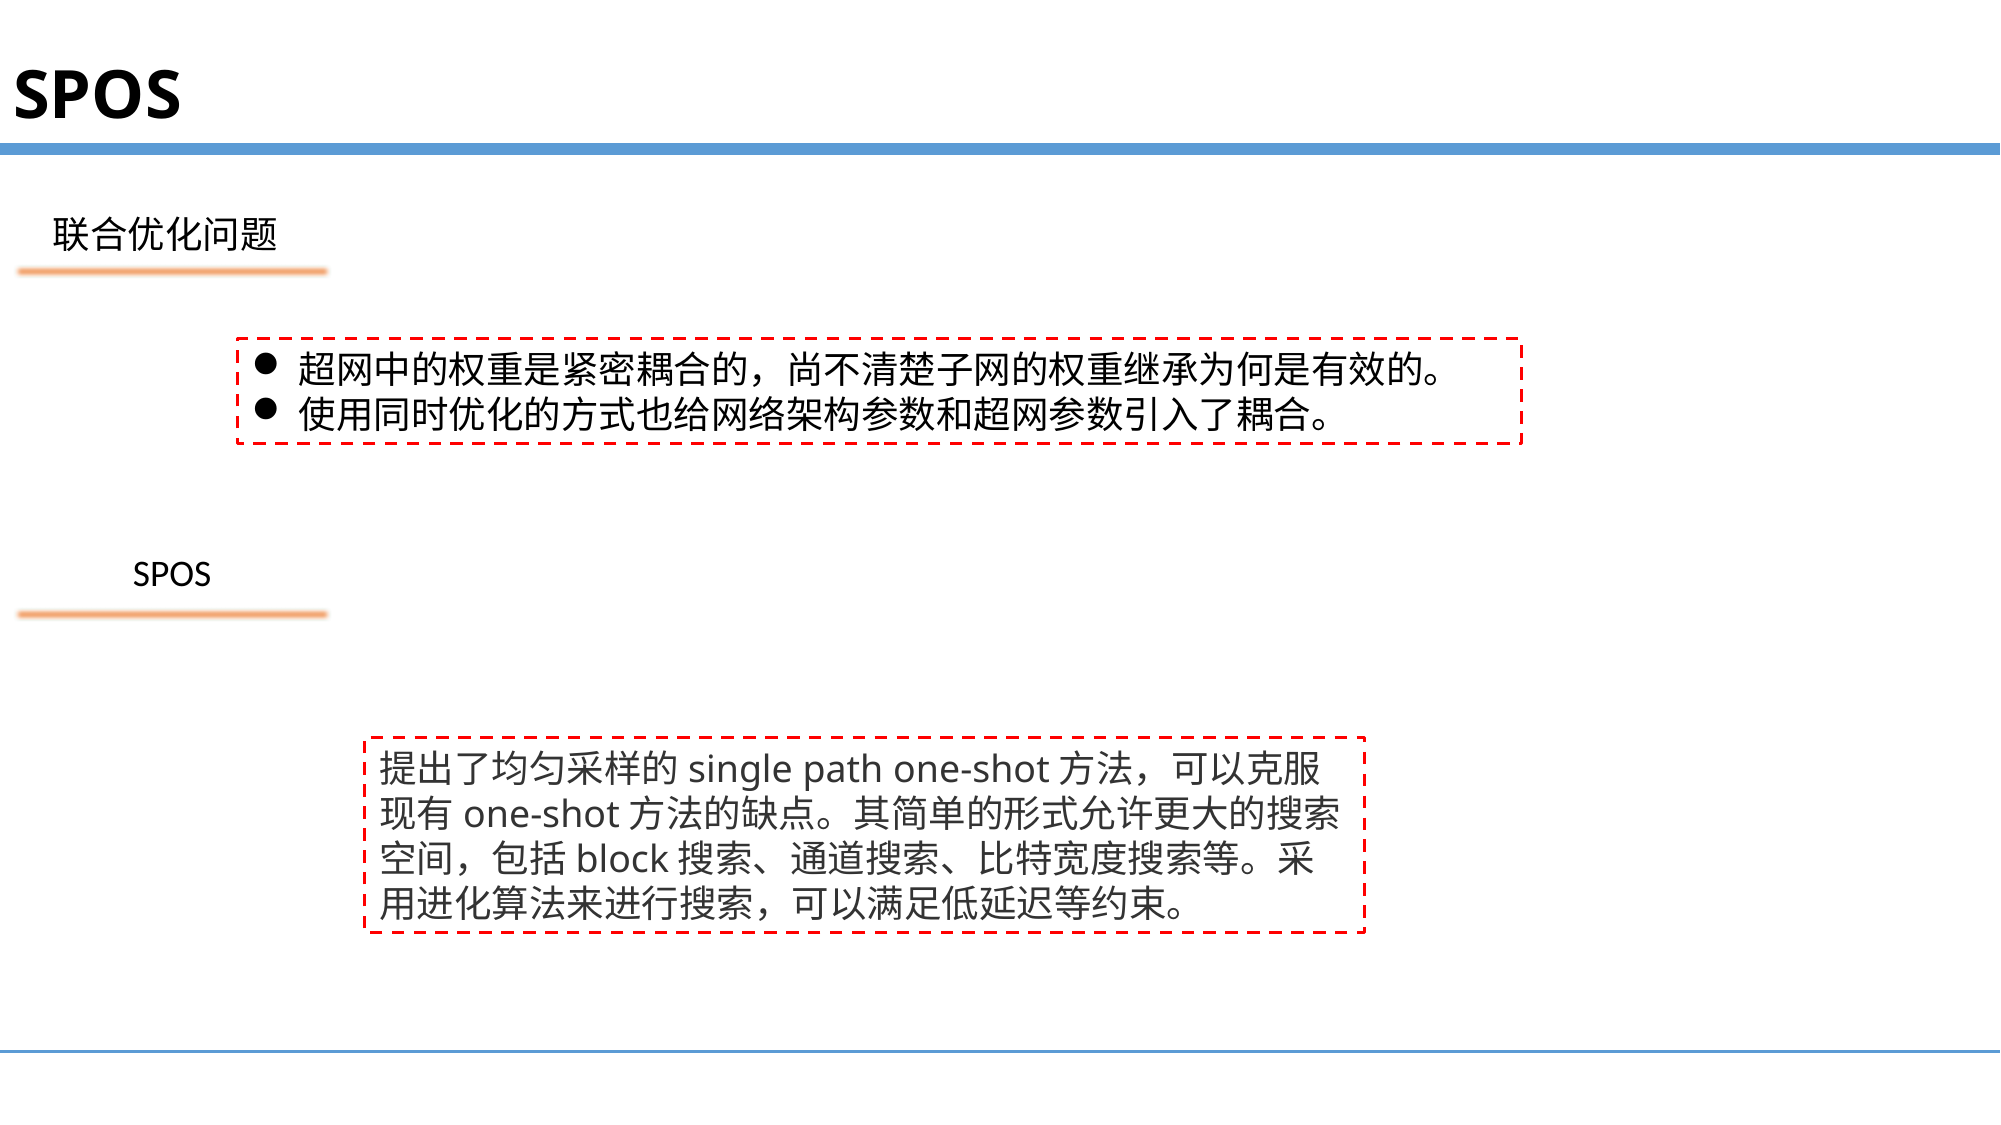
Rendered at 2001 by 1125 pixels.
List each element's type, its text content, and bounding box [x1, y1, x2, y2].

text_box 联合优化问题 [37, 203, 354, 264]
text_box SPOS [14, 541, 330, 602]
text_box 超网中的权重是紧密耦合的，尚不清楚子网的权重继承为何是有效的。 使用同时优化的方式也给网络架构参数和超网参数引入了耦合。 [237, 338, 1522, 444]
text_box SPOS [0, 44, 212, 140]
text_box 提出了均匀采样的single path one-shot方法，可以克服现有one-shot方法的缺点。其简单的形式允许更大的搜索空间，包括block搜索、通道搜索、比特宽度搜索等。采用进化算法来进行搜索，可以满足低延迟等约束。 [364, 737, 1365, 933]
